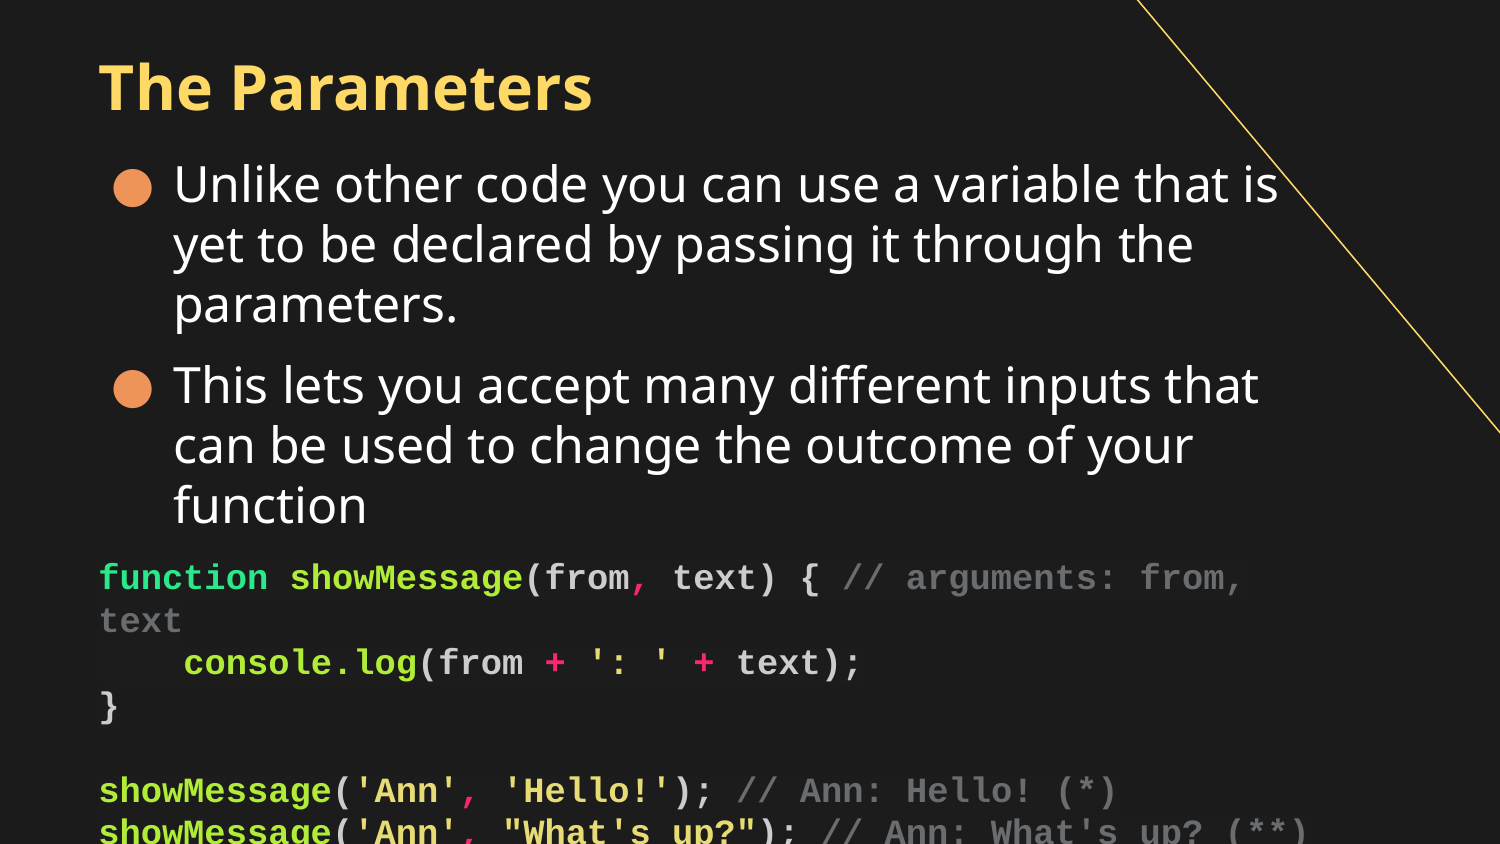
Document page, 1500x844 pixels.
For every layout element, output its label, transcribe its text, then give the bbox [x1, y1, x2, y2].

title The Parameters [55, 39, 654, 138]
list Unlike other code you can use a variable that is yet to be declared by passing it through the parameters. This lets you accept many different inputs that can be used to change the outcome of your function function showMessage(from, text) { // arguments: from, text console.log(from + ': ' + text); } showMessage('Ann', 'Hello!'); // Ann: Hello! (*) showMessage('Ann', "What's up?"); // Ann: What's up? (**) [83, 137, 1328, 819]
